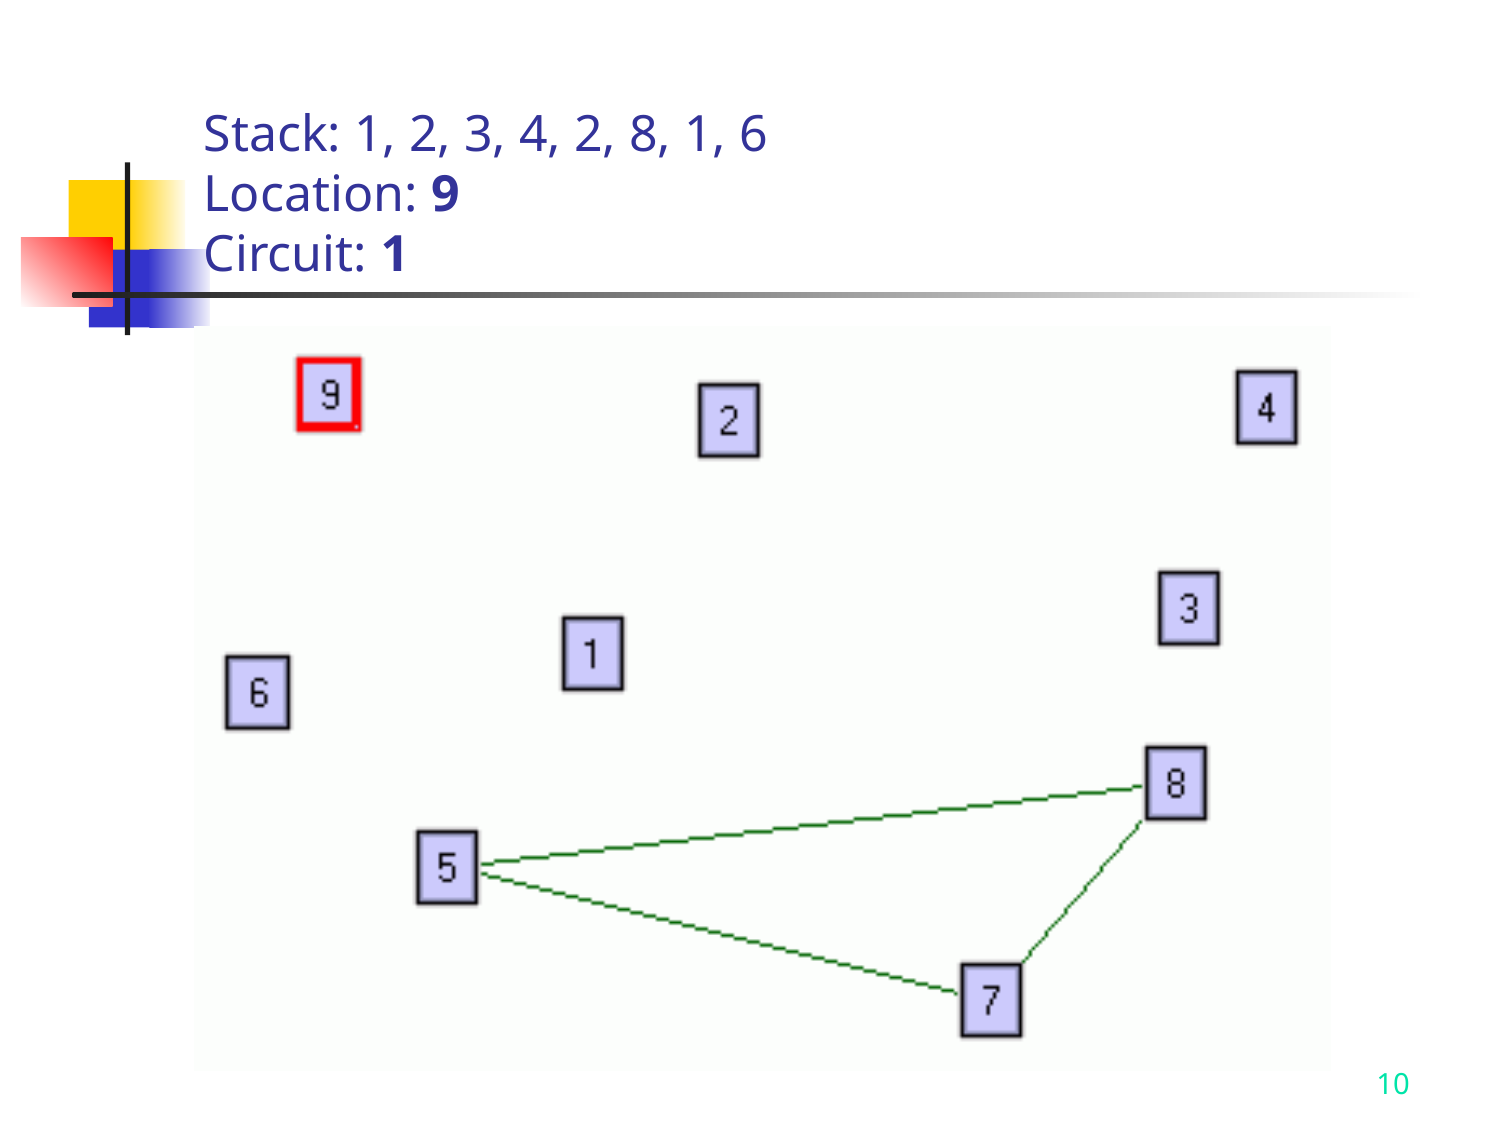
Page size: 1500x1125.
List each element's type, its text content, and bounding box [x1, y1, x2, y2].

slide_number 10 [1112, 1037, 1426, 1113]
title Stack: 1, 2, 3, 4, 2, 8, 1, 6 Location: 9 Circuit: 1 [188, 101, 1468, 289]
picture [194, 326, 1331, 1071]
